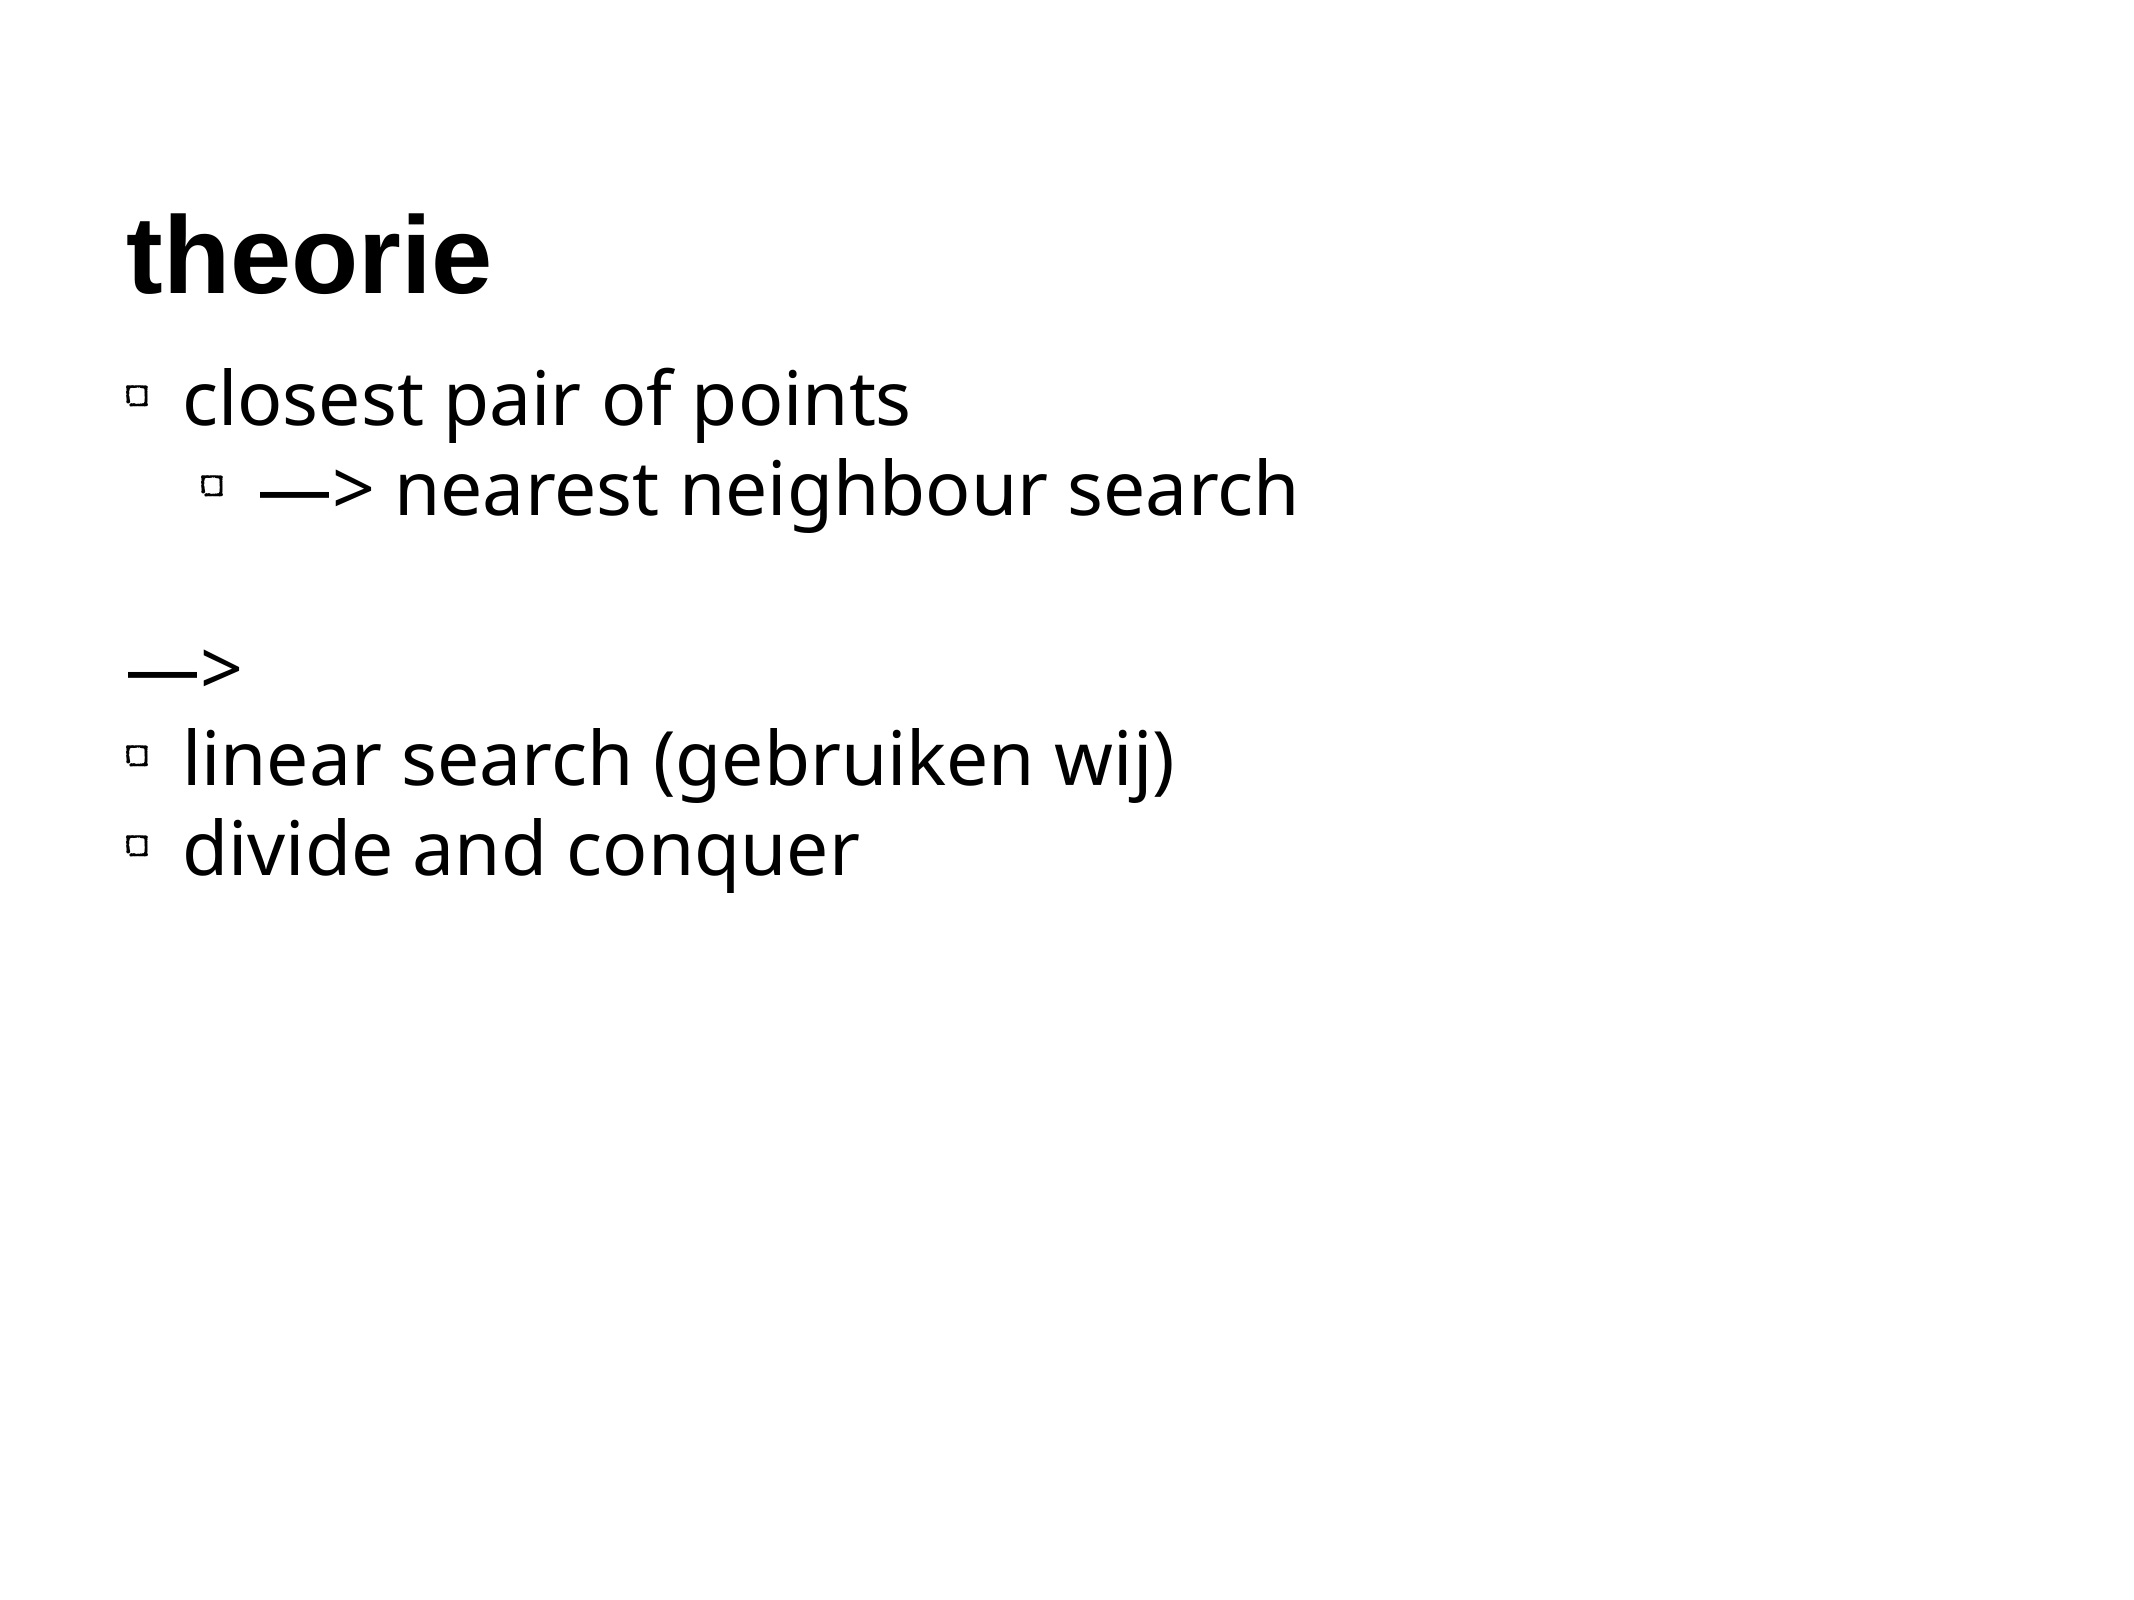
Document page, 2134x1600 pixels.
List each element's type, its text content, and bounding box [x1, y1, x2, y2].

picture [125, 382, 153, 407]
picture [125, 742, 153, 767]
picture [125, 832, 153, 857]
picture [200, 472, 228, 497]
text_box closest pair of points —> nearest neighbour search —> linear search (gebruiken wij) divide and conquer [117, 341, 2017, 899]
title theorie [117, 178, 504, 321]
